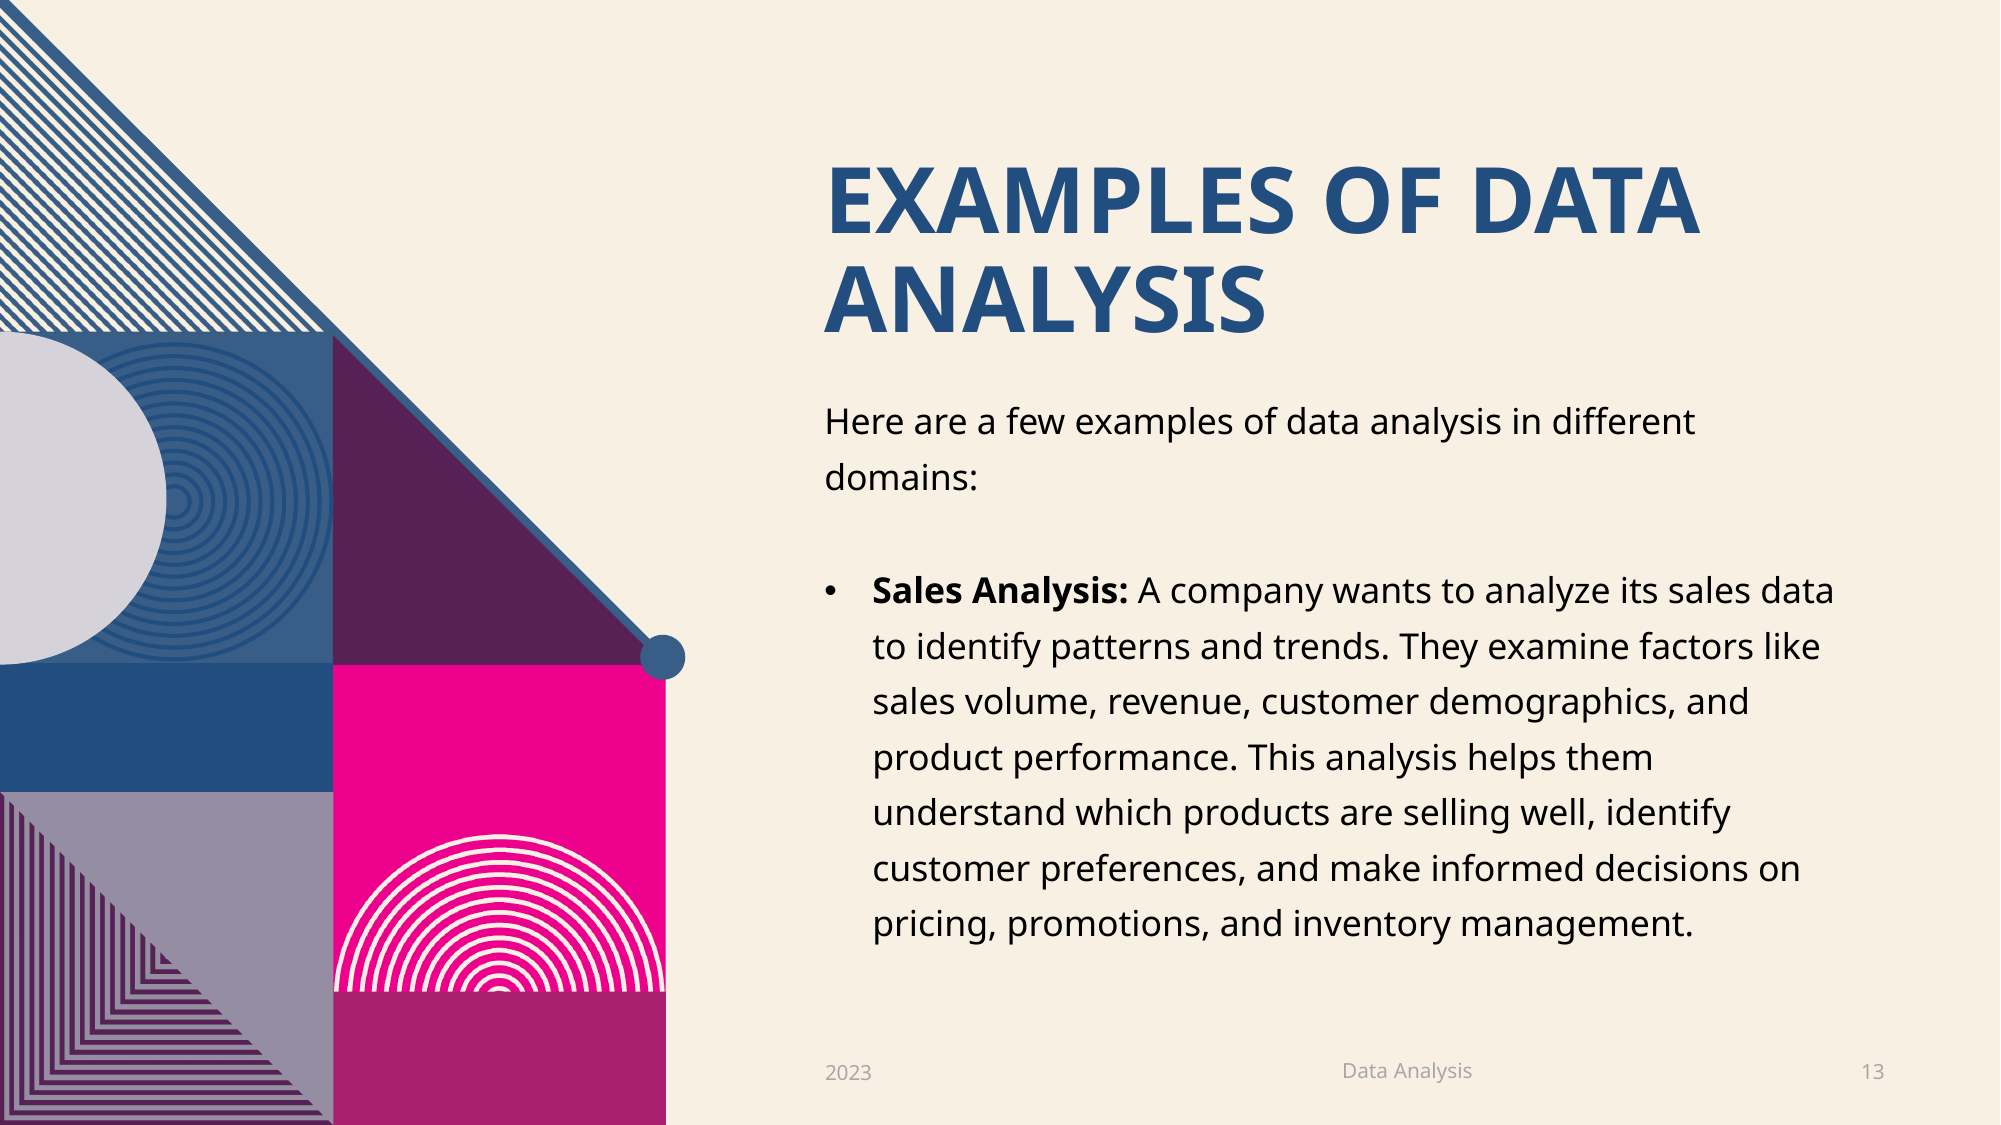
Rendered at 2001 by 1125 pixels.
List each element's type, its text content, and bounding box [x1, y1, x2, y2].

picture [10, 0, 332, 321]
slide_number 2023 [810, 1042, 990, 1103]
list Here are a few examples of data analysis in different domains: Sales Analysis: A company wants to analyze its sales data to identify patterns and trends. They examine factors like sales volume, revenue, customer demographics, and product performance. This analysis helps them understand which products are selling well, identify customer preferences, and make informed decisions on pricing, promotions, and inventory management. [809, 379, 1860, 980]
slide_number 13 [1824, 1042, 1900, 1103]
picture [0, 792, 333, 1125]
footer Data Analysis [1219, 1041, 1595, 1102]
picture [0, 4, 330, 333]
picture [334, 834, 665, 991]
title EXAMPLES OF DATA ANALYSIS [809, 147, 1850, 365]
